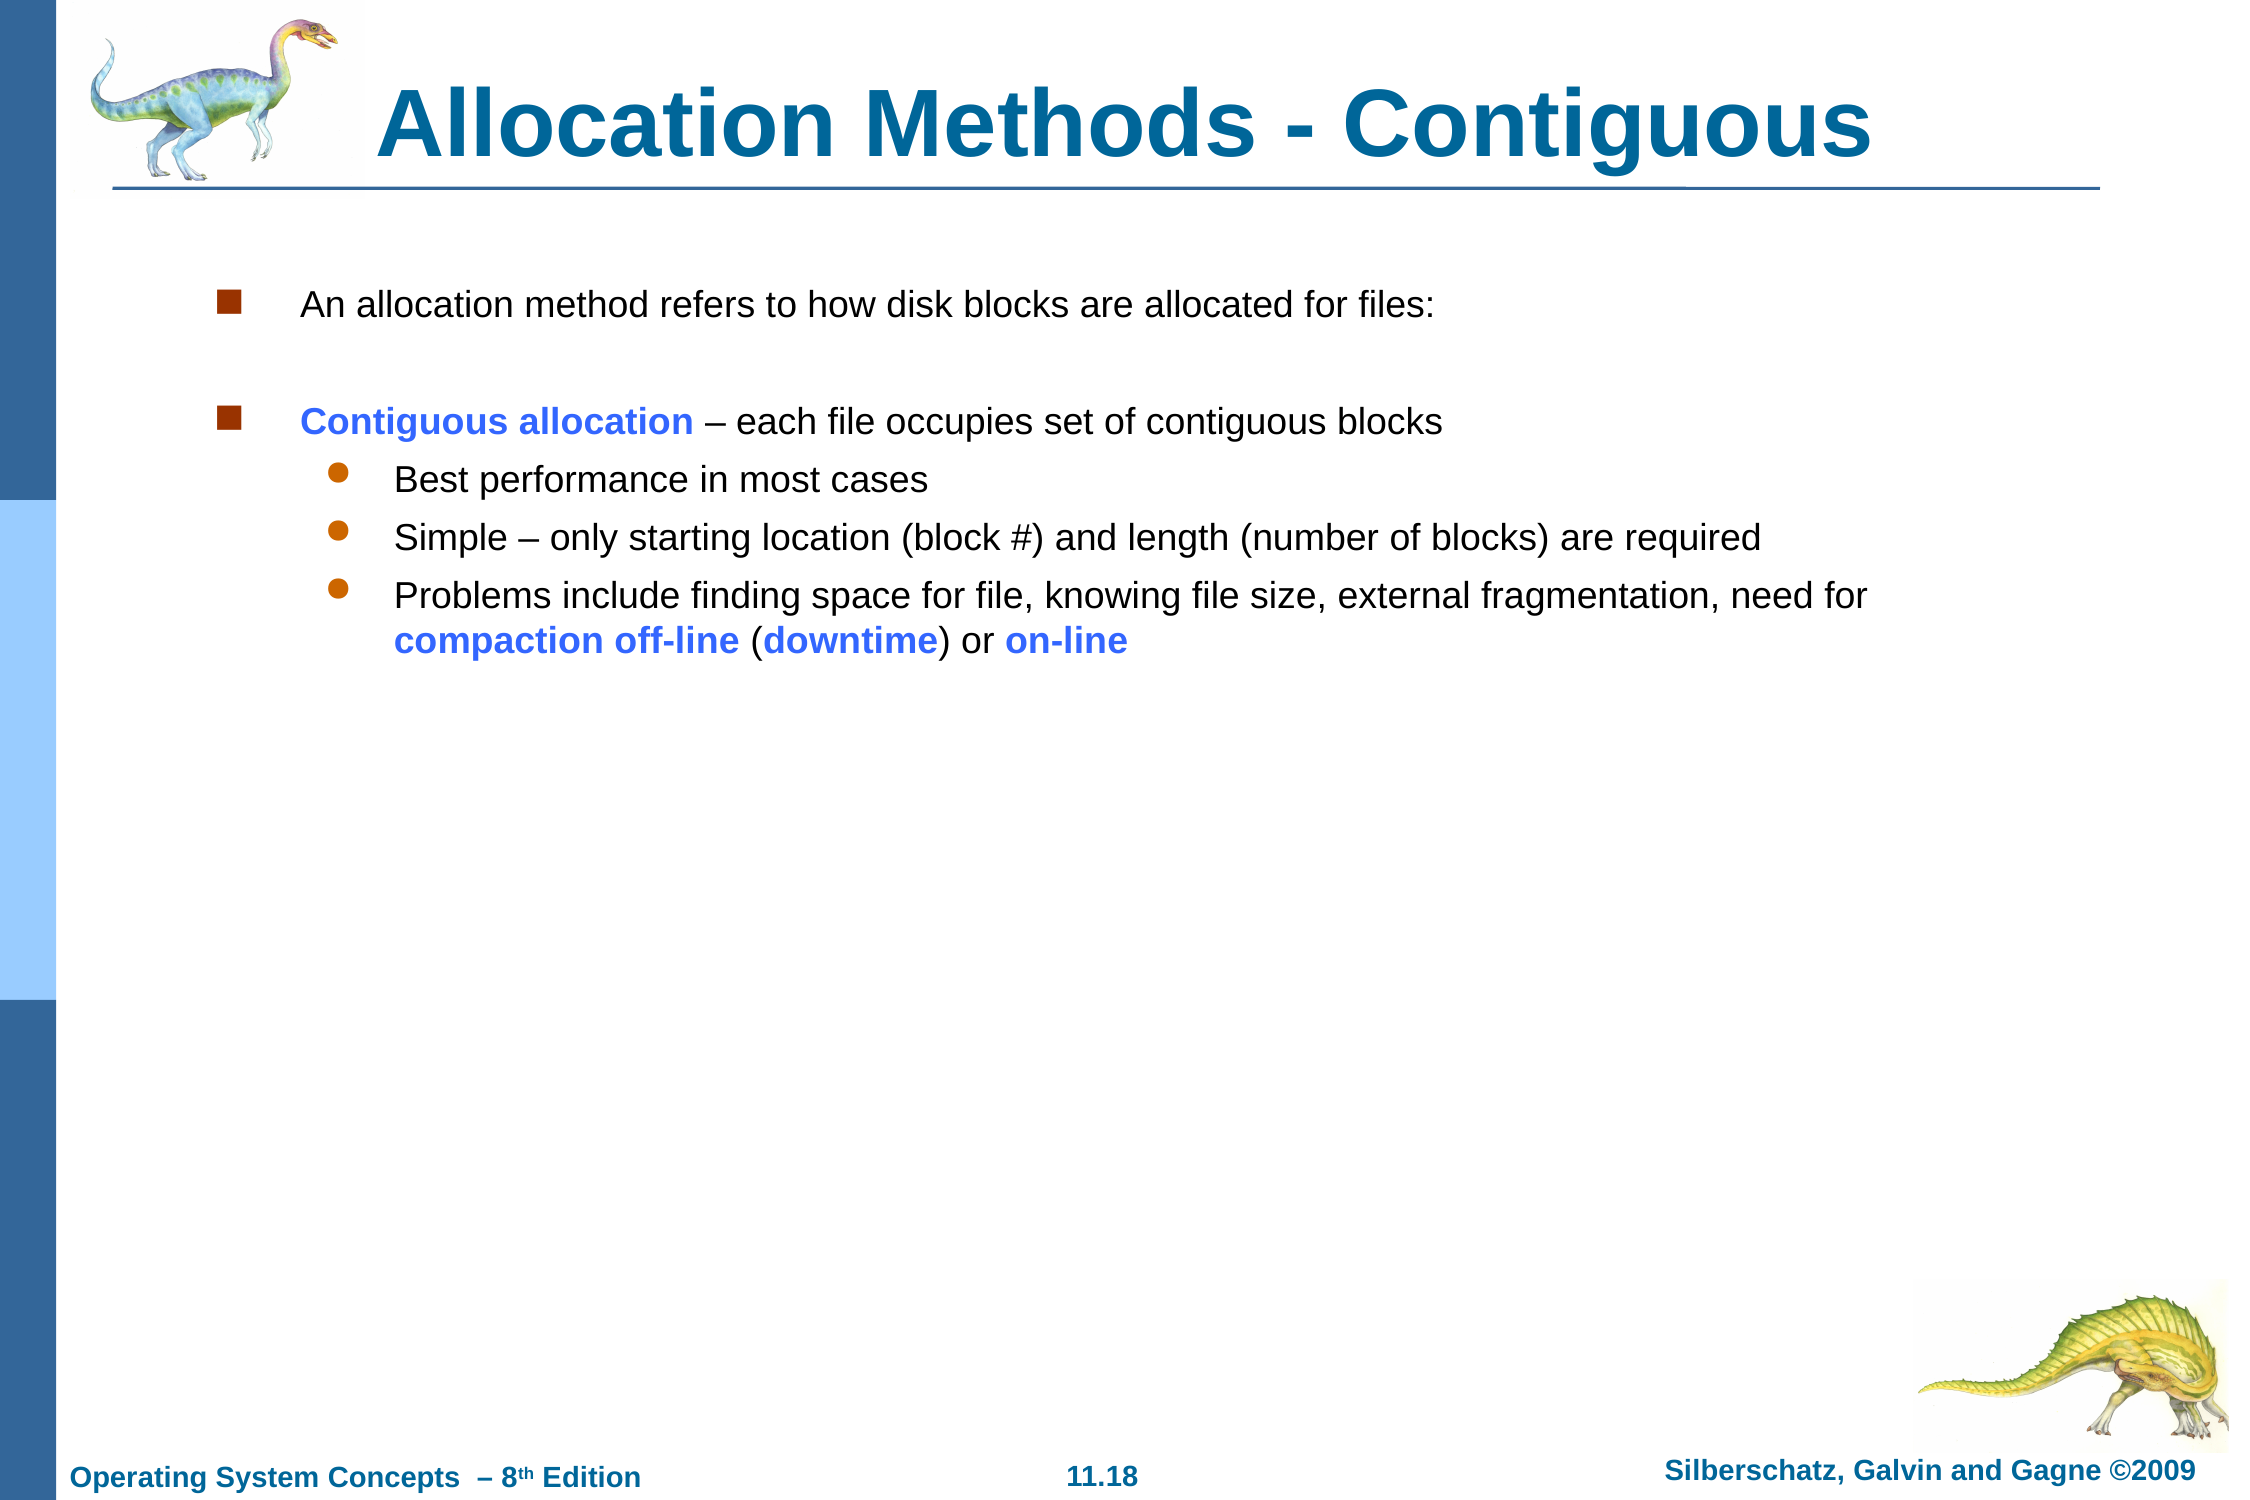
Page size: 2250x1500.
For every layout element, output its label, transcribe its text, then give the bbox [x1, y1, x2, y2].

list An allocation method refers to how disk blocks are allocated for files: Contiguous allocation – each file occupies set of contiguous blocks Best performance in most cases Simple – only starting location (block #) and length (number of blocks) are required Problems include finding space for file, knowing file size, external fragmentation, need for compaction off-line (downtime) or on-line [198, 269, 2100, 1261]
title Allocation Methods - Contiguous [112, 60, 2138, 187]
picture [1913, 1279, 2229, 1453]
picture [70, 0, 365, 199]
